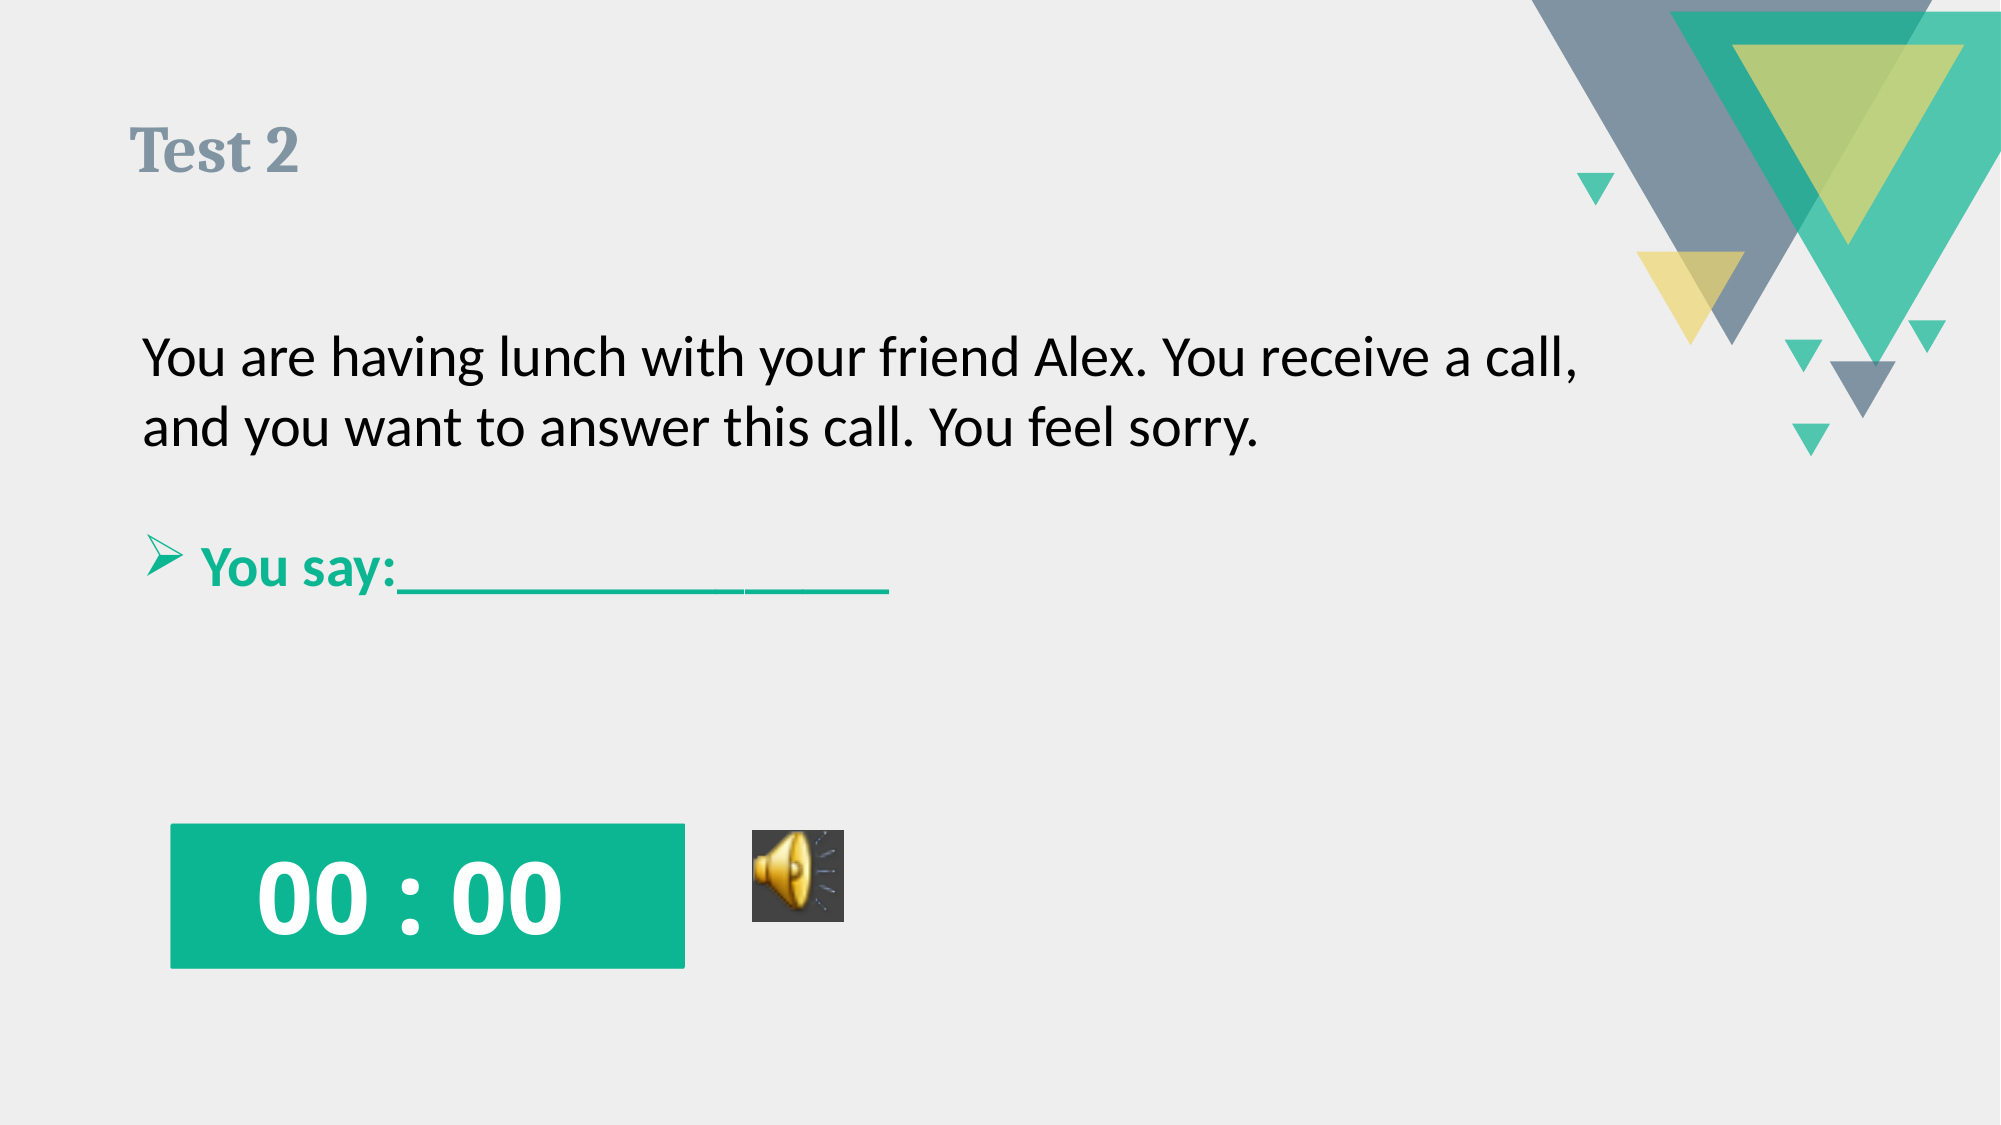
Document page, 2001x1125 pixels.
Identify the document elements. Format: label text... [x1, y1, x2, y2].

picture [751, 829, 846, 923]
text_box You are having lunch with your friend Alex. You receive a call, and you want to answer this call. You feel sorry. You say:_________________ [127, 310, 1693, 606]
text_box Test 2 [114, 98, 562, 194]
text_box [171, 825, 685, 969]
